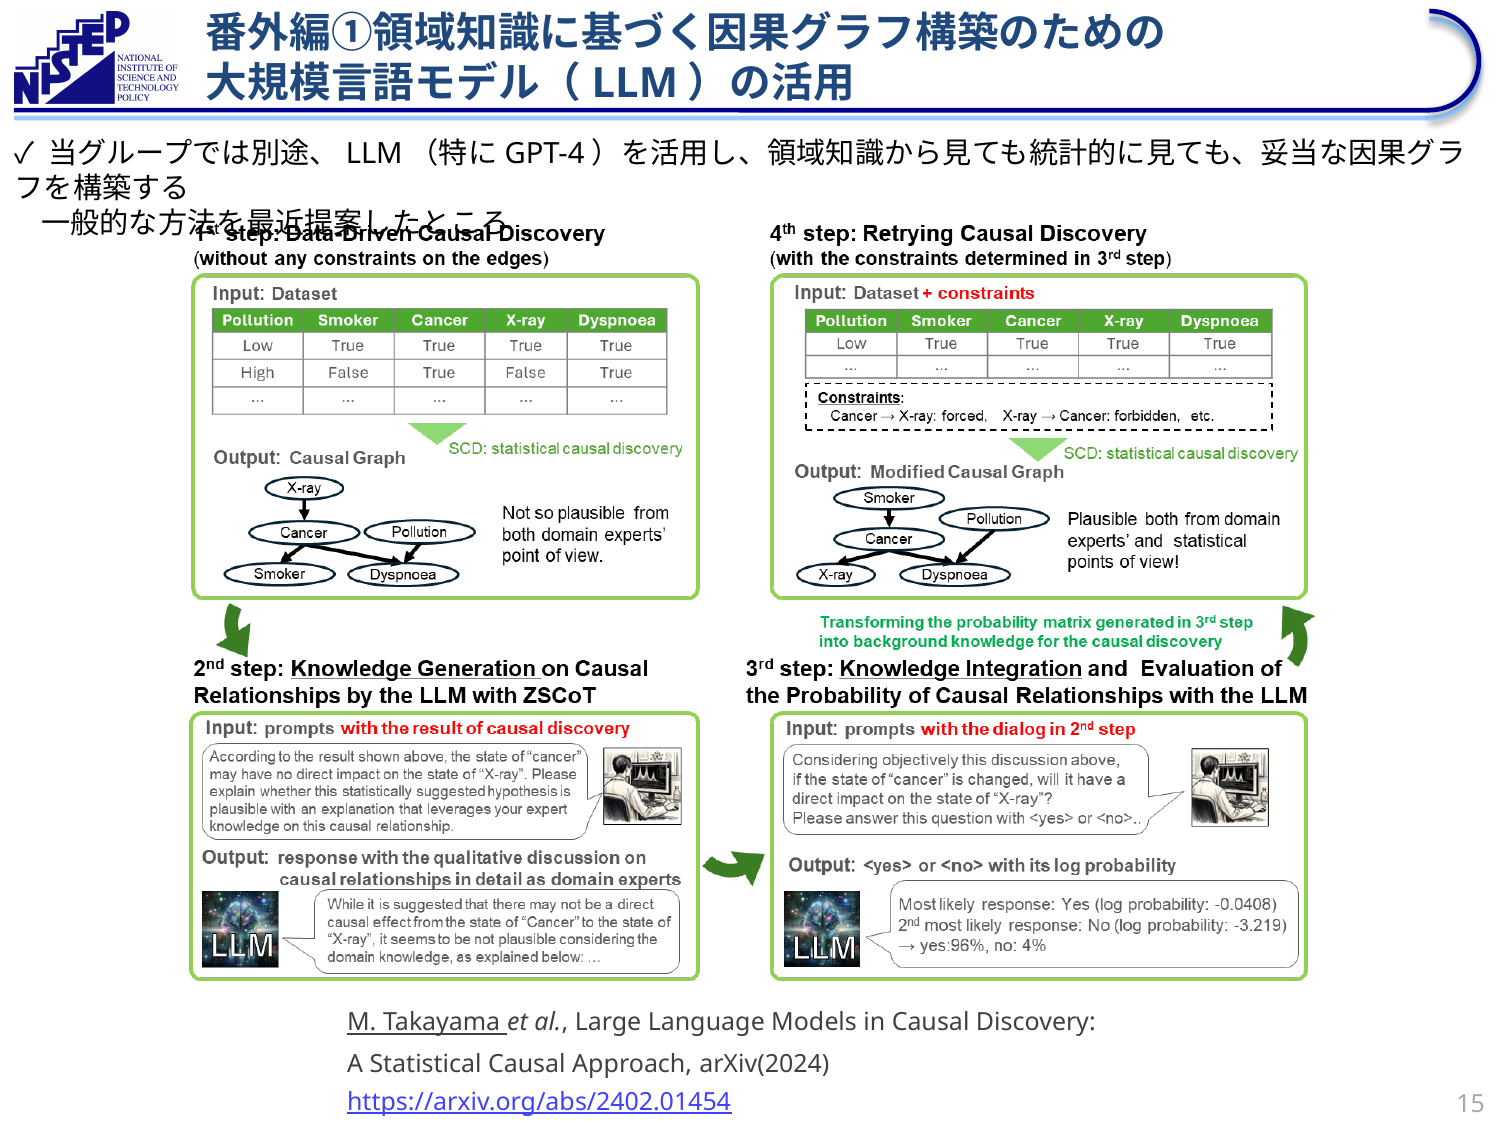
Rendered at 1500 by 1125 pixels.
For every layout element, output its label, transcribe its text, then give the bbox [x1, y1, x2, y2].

slide_number 15 [1403, 1085, 1500, 1125]
title 番外編①領域知識に基づく因果グラフ構築のための 大規模言語モデル（LLM）の活用 [190, 7, 1395, 104]
picture [179, 212, 1321, 981]
text_box ✓ 当グループでは別途、LLM（特にGPT-4）を活用し、領域知識から見ても統計的に見ても、妥当な因果グラフを構築する 一般的な方法を最近提案したところ [0, 126, 1500, 247]
picture [14, 11, 179, 104]
text_box M. Takayama et al., Large Language Models in Causal Discovery: A Statistical Causal Approach, arXiv(2024) https://arxiv.org/abs/2402.01454 [332, 989, 1209, 1125]
